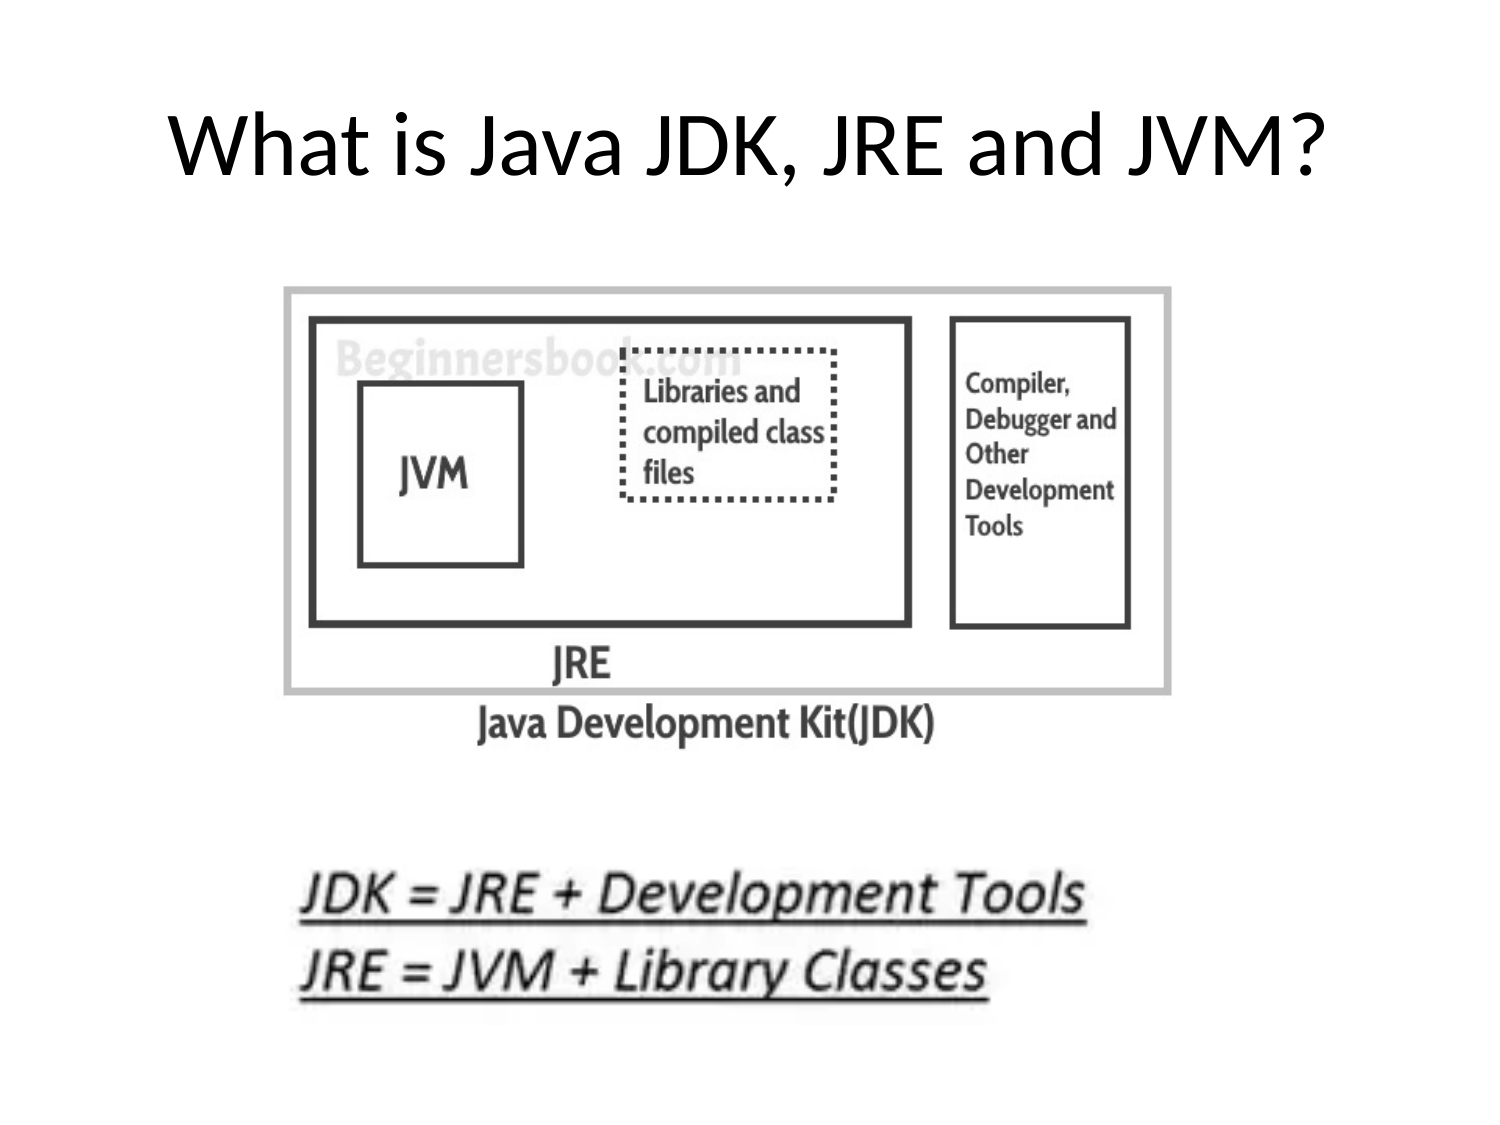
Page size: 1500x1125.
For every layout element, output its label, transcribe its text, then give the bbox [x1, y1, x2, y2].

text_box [262, 274, 1201, 760]
title What is Java JDK, JRE and JVM? [75, 45, 1425, 233]
picture [274, 849, 1138, 1026]
